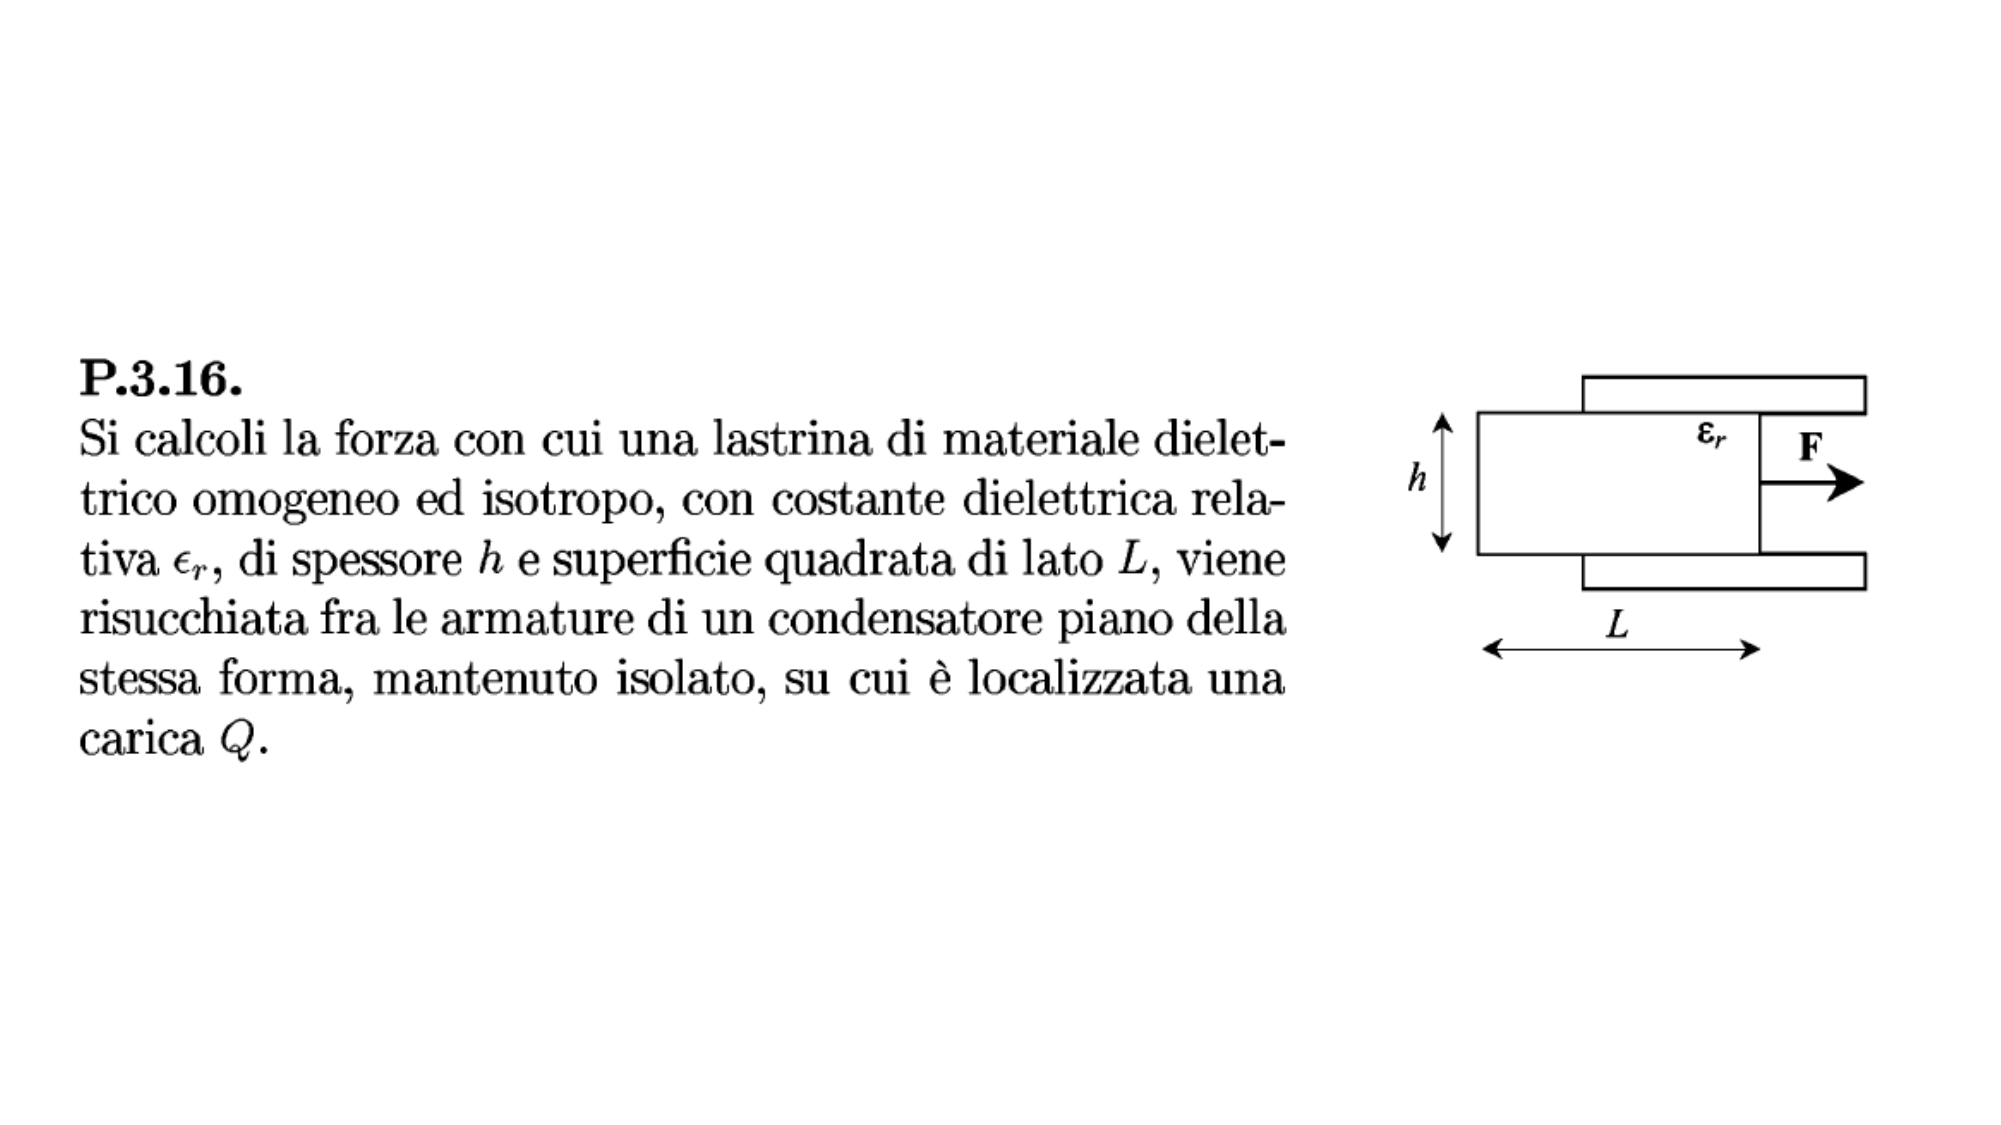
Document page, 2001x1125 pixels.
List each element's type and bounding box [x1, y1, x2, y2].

picture [0, 285, 1963, 821]
